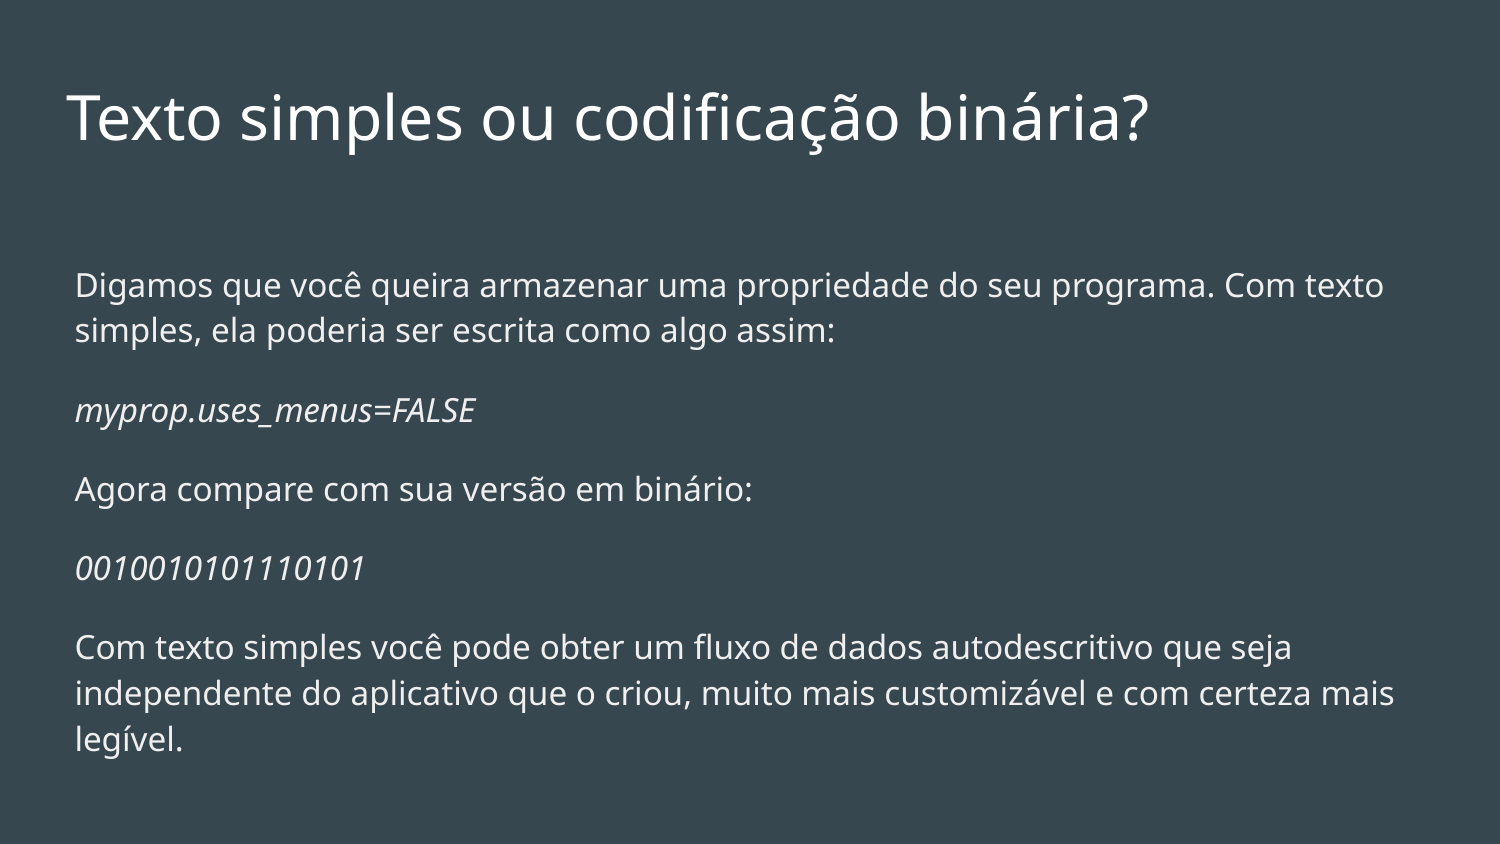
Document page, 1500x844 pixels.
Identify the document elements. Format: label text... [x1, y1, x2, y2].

title Texto simples ou codificação binária? [51, 62, 1449, 157]
list Digamos que você queira armazenar uma propriedade do seu programa. Com texto simples, ela poderia ser escrita como algo assim: myprop.uses_menus=FALSE Agora compare com sua versão em binário: 0010010101110101 Com texto simples você pode obter um fluxo de dados autodescritivo que seja independente do aplicativo que o criou, muito mais customizável e com certeza mais legível. [59, 242, 1423, 803]
